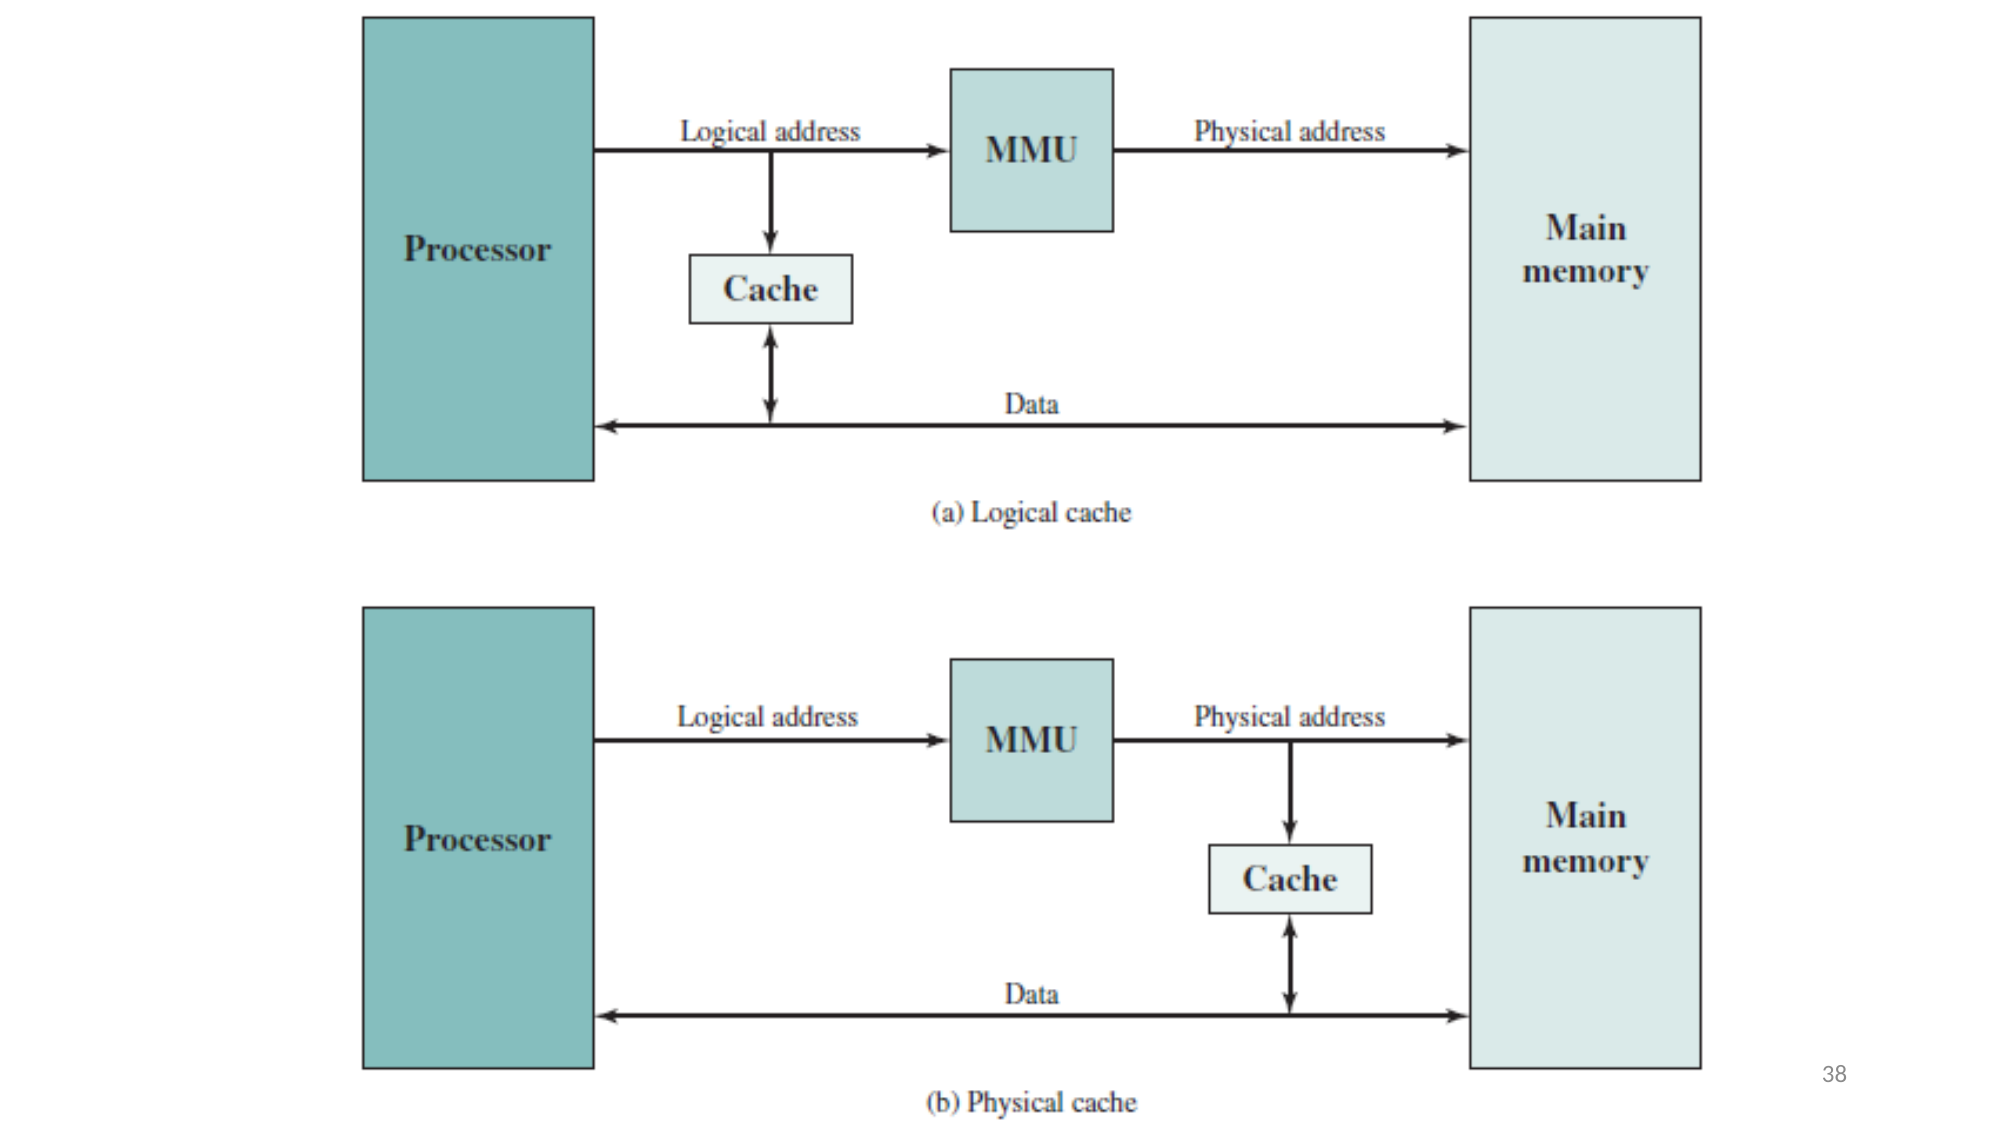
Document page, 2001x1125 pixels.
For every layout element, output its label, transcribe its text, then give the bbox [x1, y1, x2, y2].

slide_number 38 [1719, 1042, 1863, 1103]
picture [351, 3, 1719, 1122]
